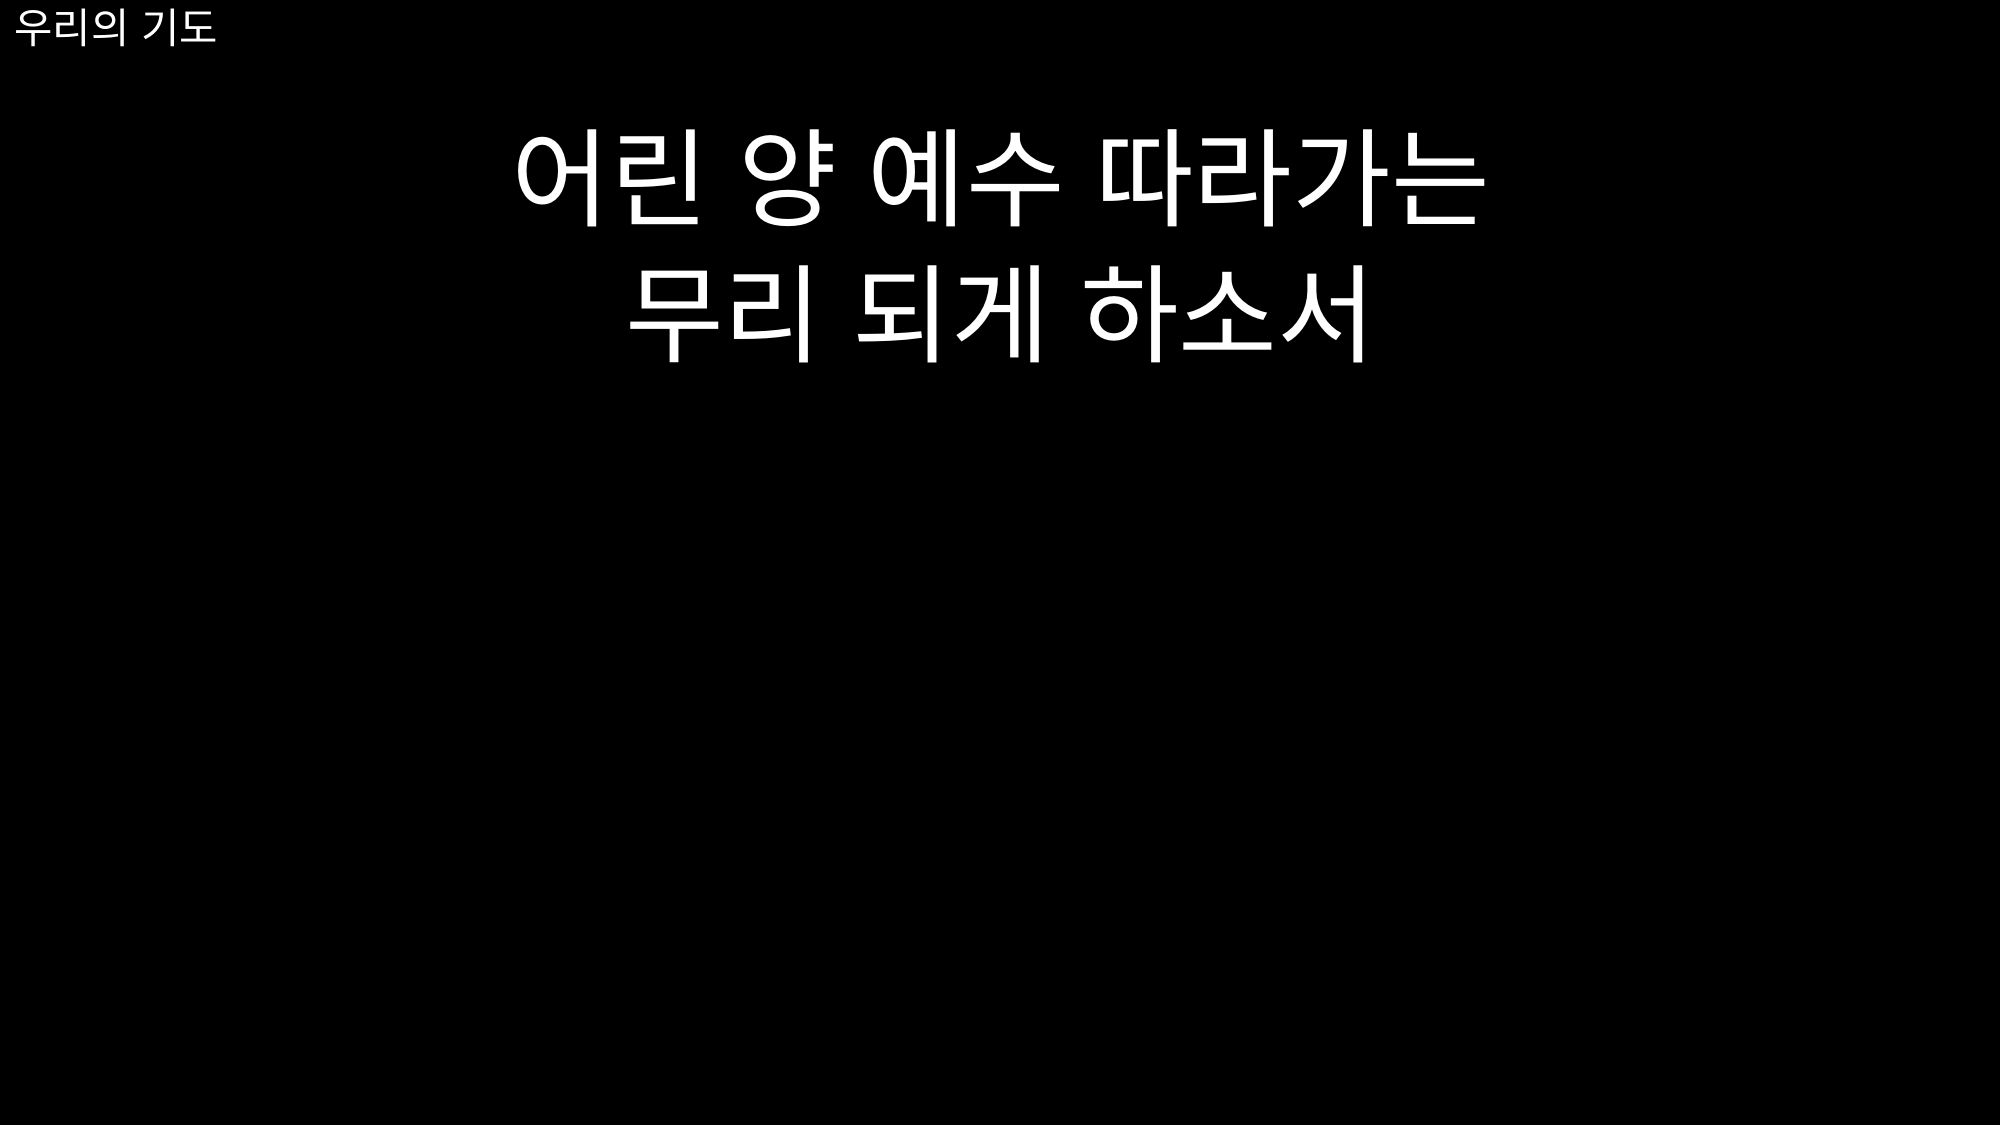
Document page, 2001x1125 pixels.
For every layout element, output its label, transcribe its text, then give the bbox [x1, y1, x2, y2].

subtitle 어린 양 예수 따라가는 무리 되게 하소서 [0, 0, 2000, 777]
